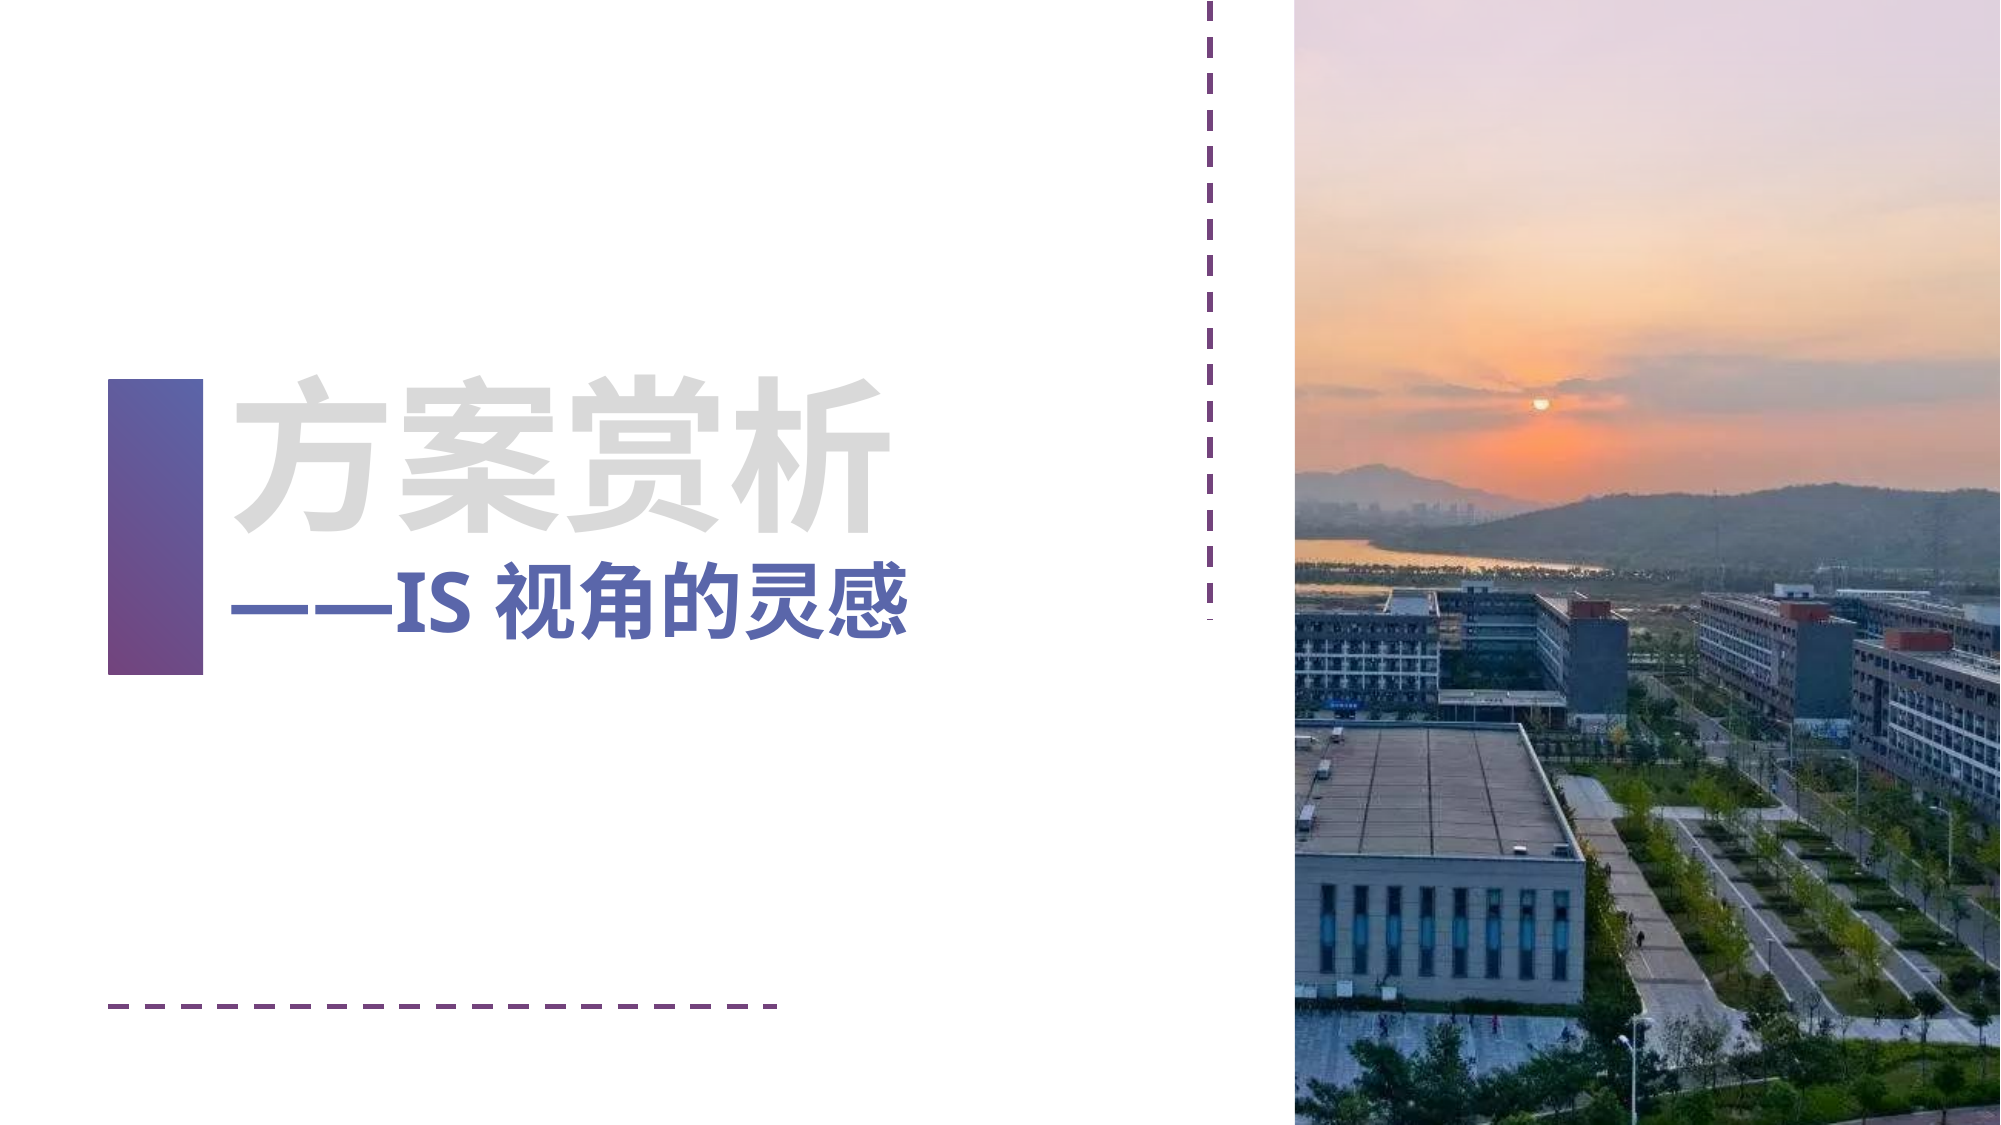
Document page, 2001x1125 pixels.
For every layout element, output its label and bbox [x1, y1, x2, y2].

text_box [1294, 597, 2000, 1125]
text_box [108, 355, 1071, 676]
text_box [1294, 0, 2000, 597]
